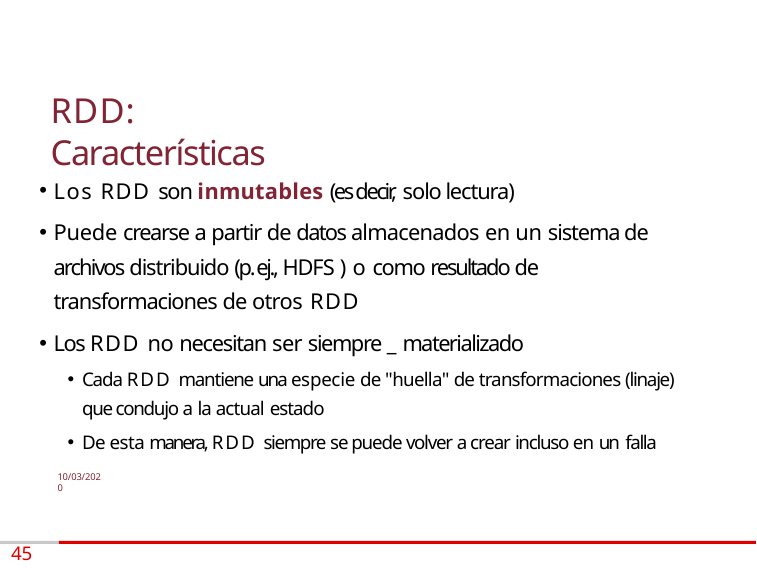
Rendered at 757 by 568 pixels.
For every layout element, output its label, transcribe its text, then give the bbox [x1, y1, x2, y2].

title RDD: Características [48, 87, 351, 159]
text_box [0, 540, 757, 545]
text_box 10/03/2020 [55, 468, 103, 494]
text_box Los RDD son inmutables (es decir, solo lectura) Puede crearse a partir de datos almacenados en un sistema de archivos distribuido (p. ej., HDFS ) o como resultado de transformaciones de otros RDD Los RDD no necesitan ser siempre _ materializado Cada RDD mantiene una especie de "huella" de transformaciones (linaje) que condujo a la actual estado De esta manera, RDD siempre se puede volver a crear incluso en un falla [37, 159, 702, 453]
slide_number 45 /74 [4, 553, 62, 568]
